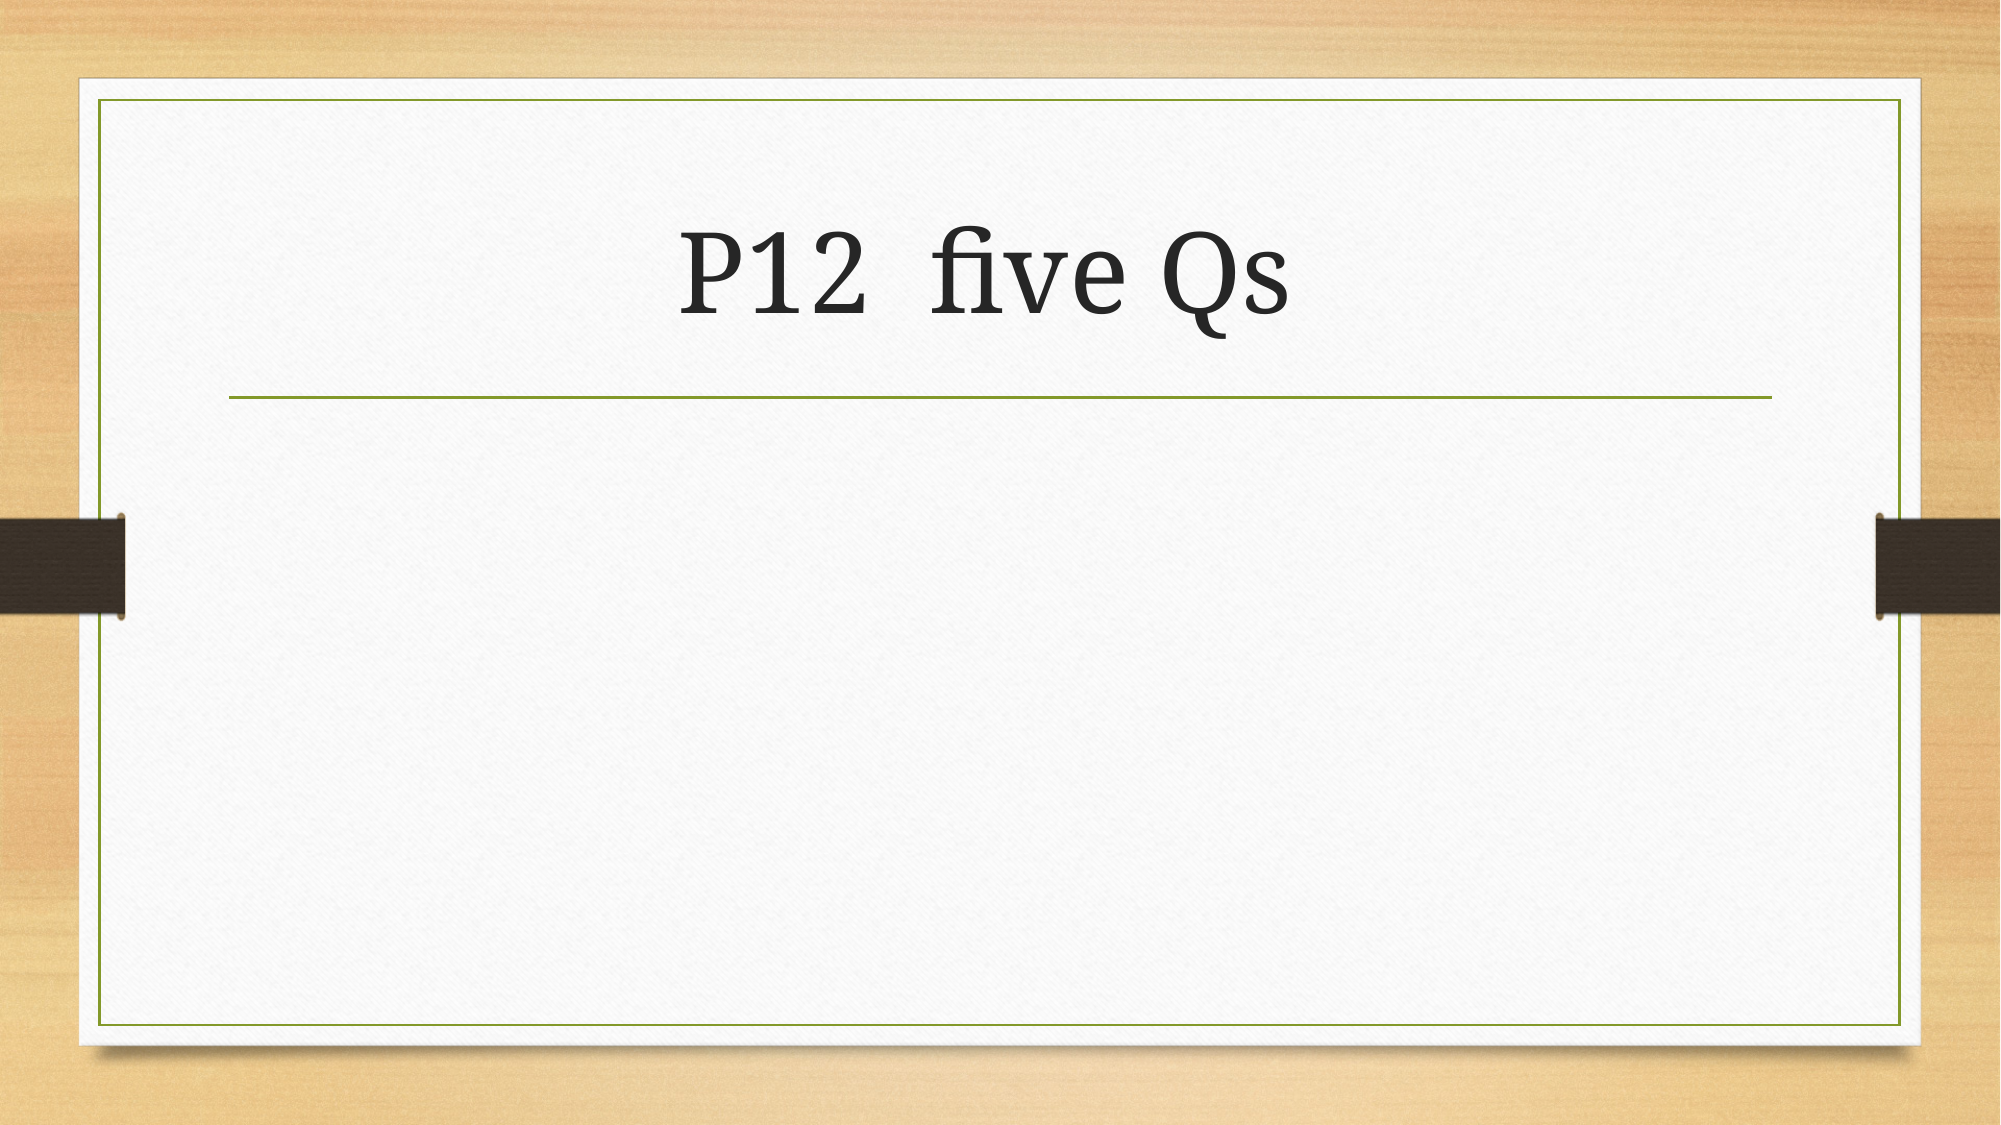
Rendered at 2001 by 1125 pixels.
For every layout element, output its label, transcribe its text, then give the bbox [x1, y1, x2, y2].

picture [0, 0, 2001, 1125]
title P12 five Qs [212, 161, 1788, 375]
